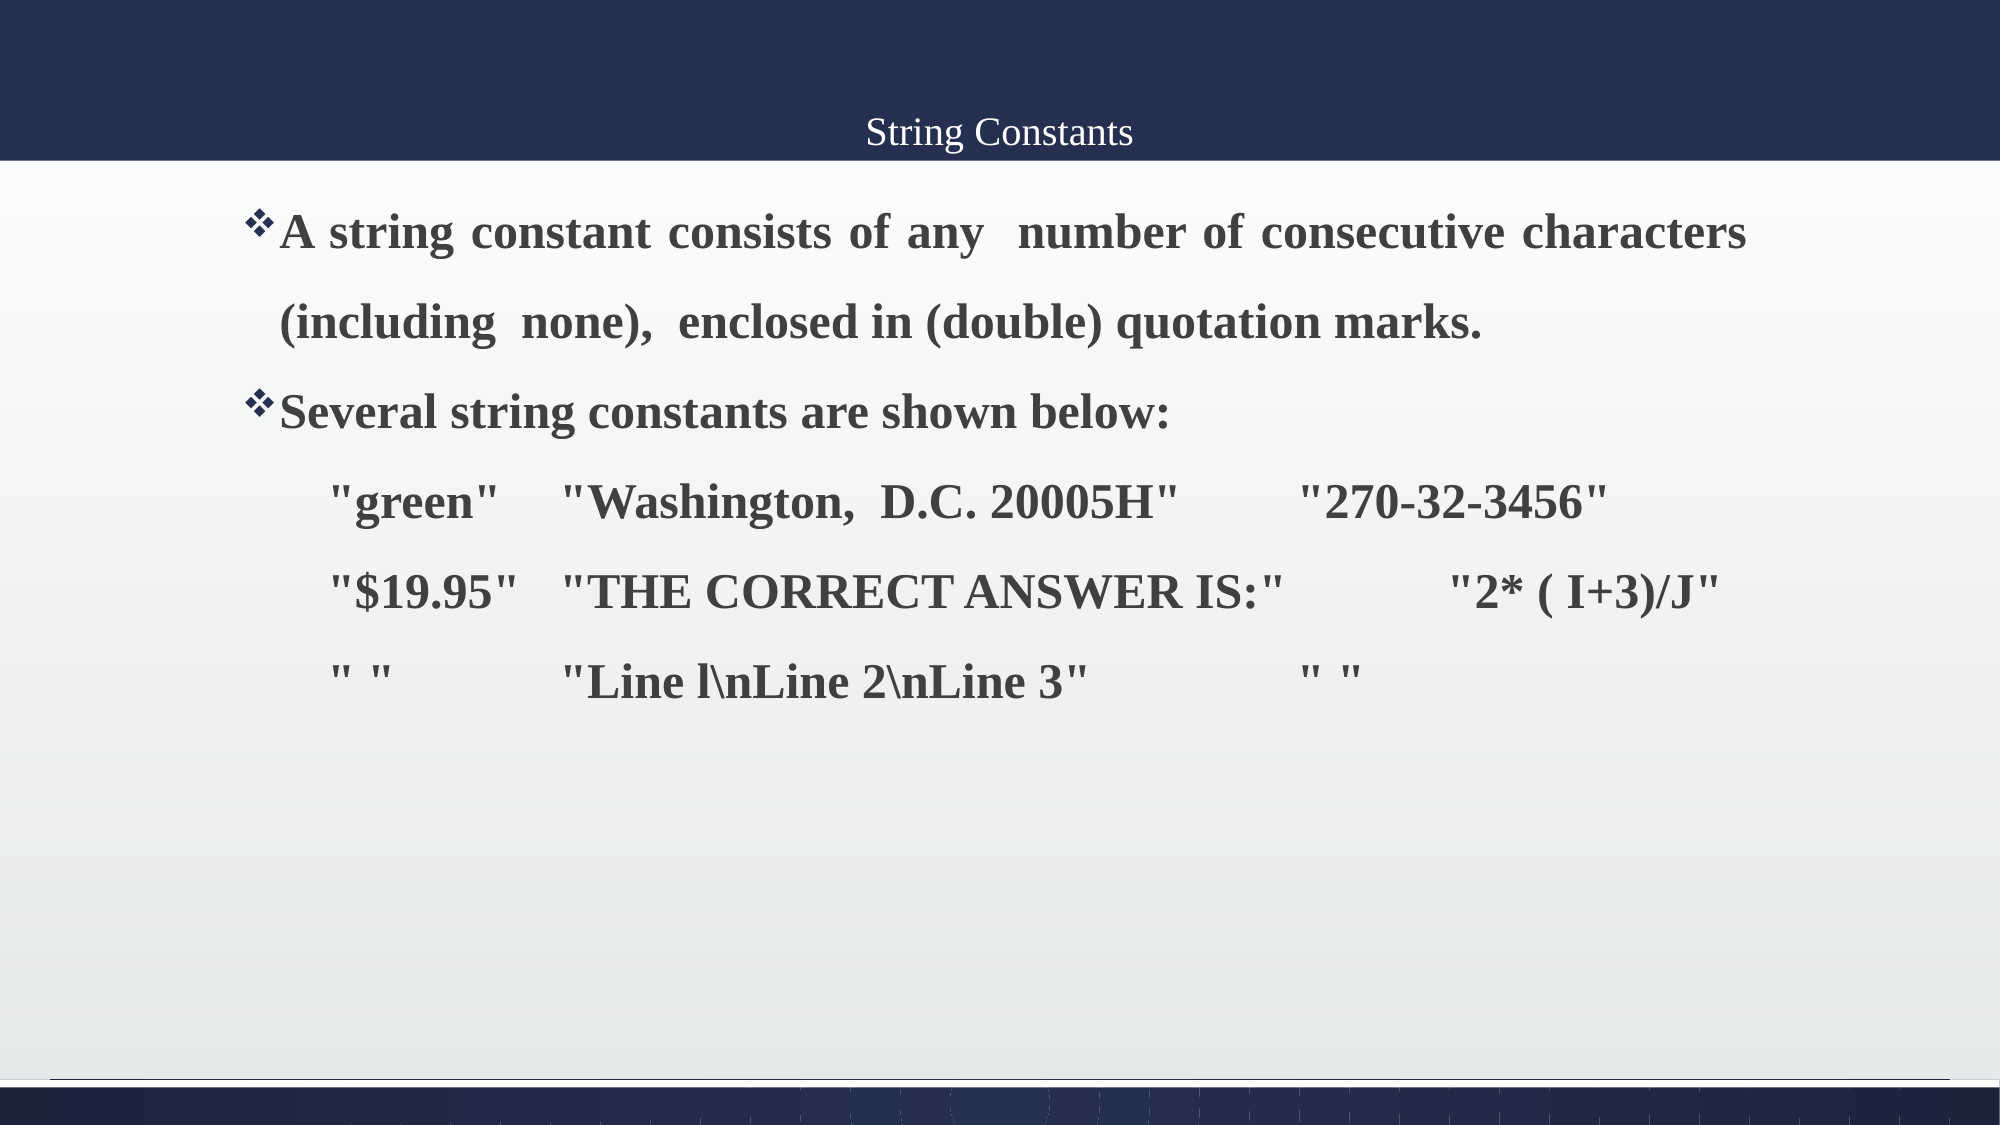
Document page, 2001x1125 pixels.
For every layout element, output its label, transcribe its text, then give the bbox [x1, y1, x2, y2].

list A string constant consists of any number of consecutive characters (including none), enclosed in (double) quotation marks. Several string constants are shown below: "green" "Washington, D.C. 20005H" "270-32-3456" "$19.95" "THE CORRECT ANSWER IS:" "2* ( I+3)/J" " " "Line l\nLine 2\nLine 3" " " [219, 160, 1780, 1086]
title String Constants [0, 0, 2000, 161]
